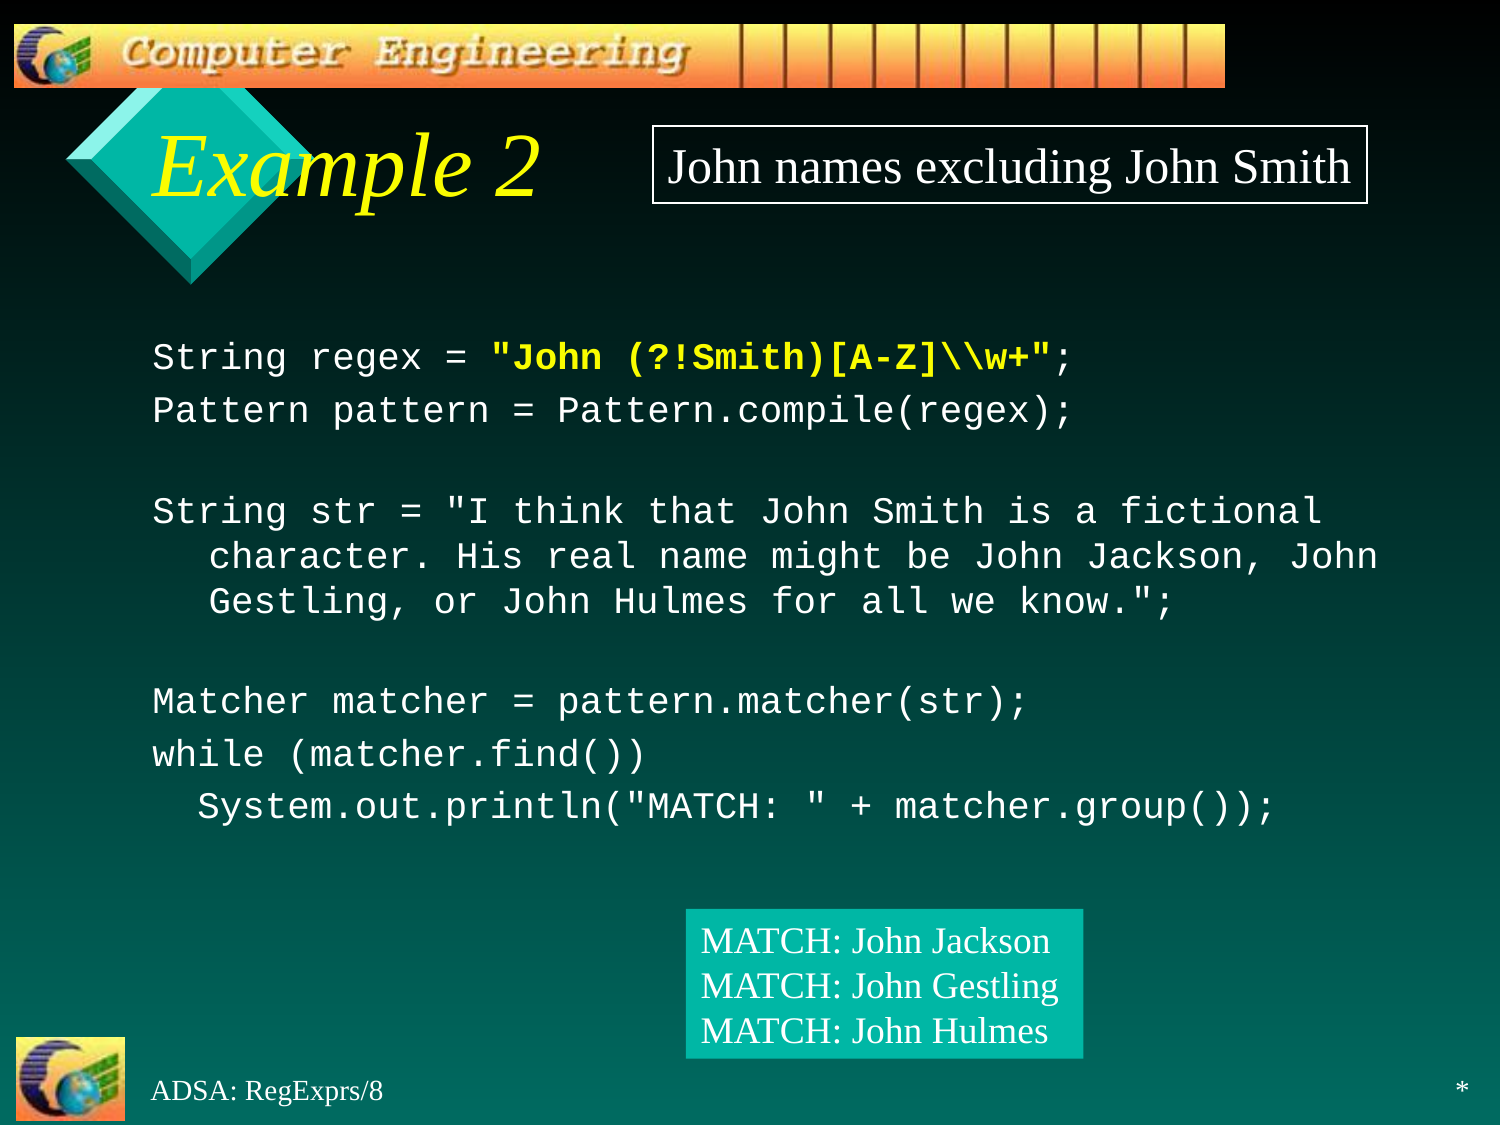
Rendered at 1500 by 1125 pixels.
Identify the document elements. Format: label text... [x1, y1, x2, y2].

list String regex = "John (?!Smith)[A-Z]\\w+"; Pattern pattern = Pattern.compile(regex); String str = "I think that John Smith is a fictional character. His real name might be John Jackson, John Gestling, or John Hulmes for all we know."; Matcher matcher = pattern.matcher(str); while (matcher.find()) System.out.println("MATCH: " + matcher.group()); [137, 324, 1413, 1000]
text_box John names excluding John Smith [652, 126, 1368, 203]
title Example 2 [137, 68, 1414, 250]
picture [16, 1037, 125, 1121]
text_box MATCH: John Jackson MATCH: John Gestling MATCH: John Hulmes [685, 908, 1084, 1059]
picture [14, 24, 1225, 88]
